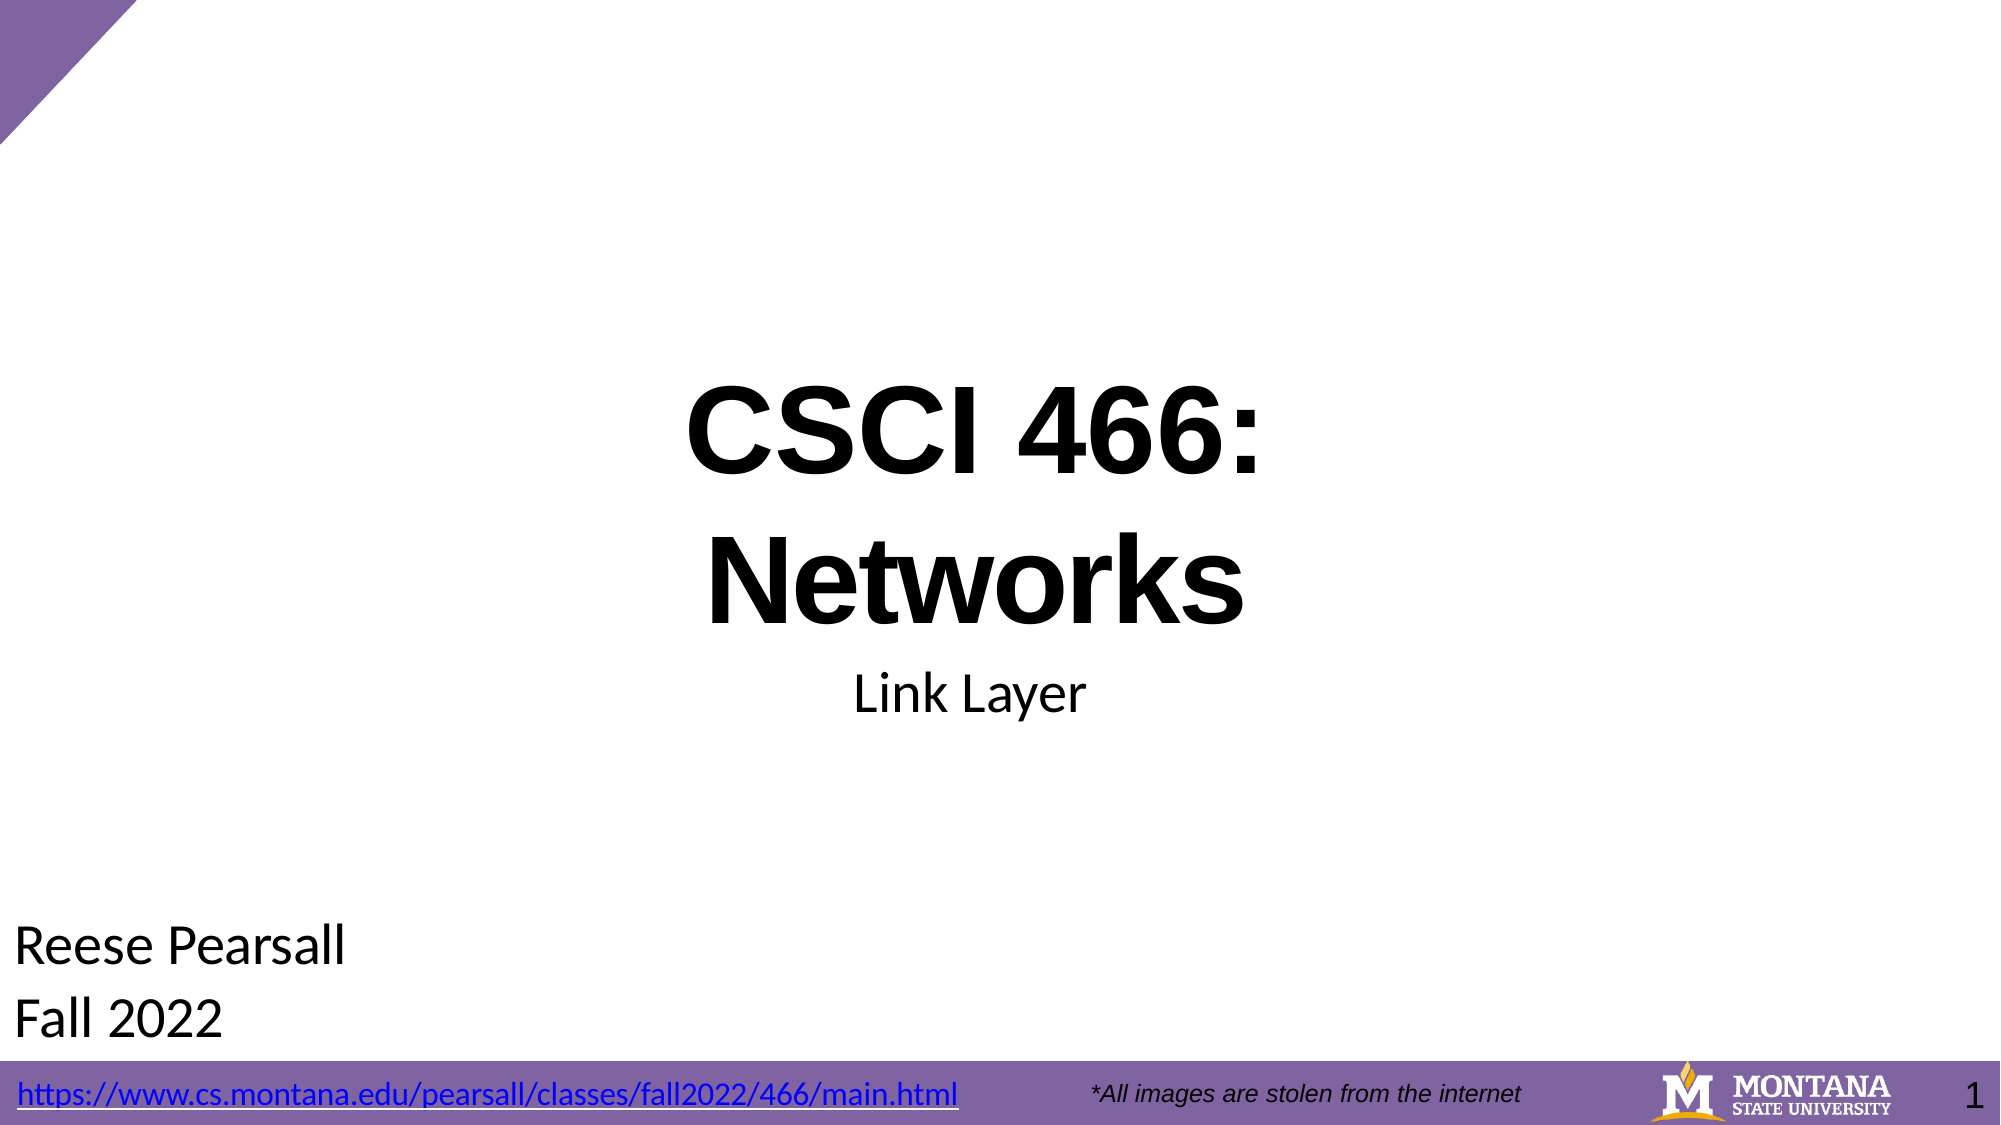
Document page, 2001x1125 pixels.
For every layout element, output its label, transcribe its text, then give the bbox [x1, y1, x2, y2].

picture [1649, 1060, 1891, 1122]
text_box Reese Pearsall Fall 2022 [12, 902, 352, 1049]
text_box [1892, 1060, 2000, 1125]
title CSCI 466: Networks Link Layer [402, 335, 1550, 724]
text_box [0, 0, 137, 145]
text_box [0, 1060, 1647, 1125]
